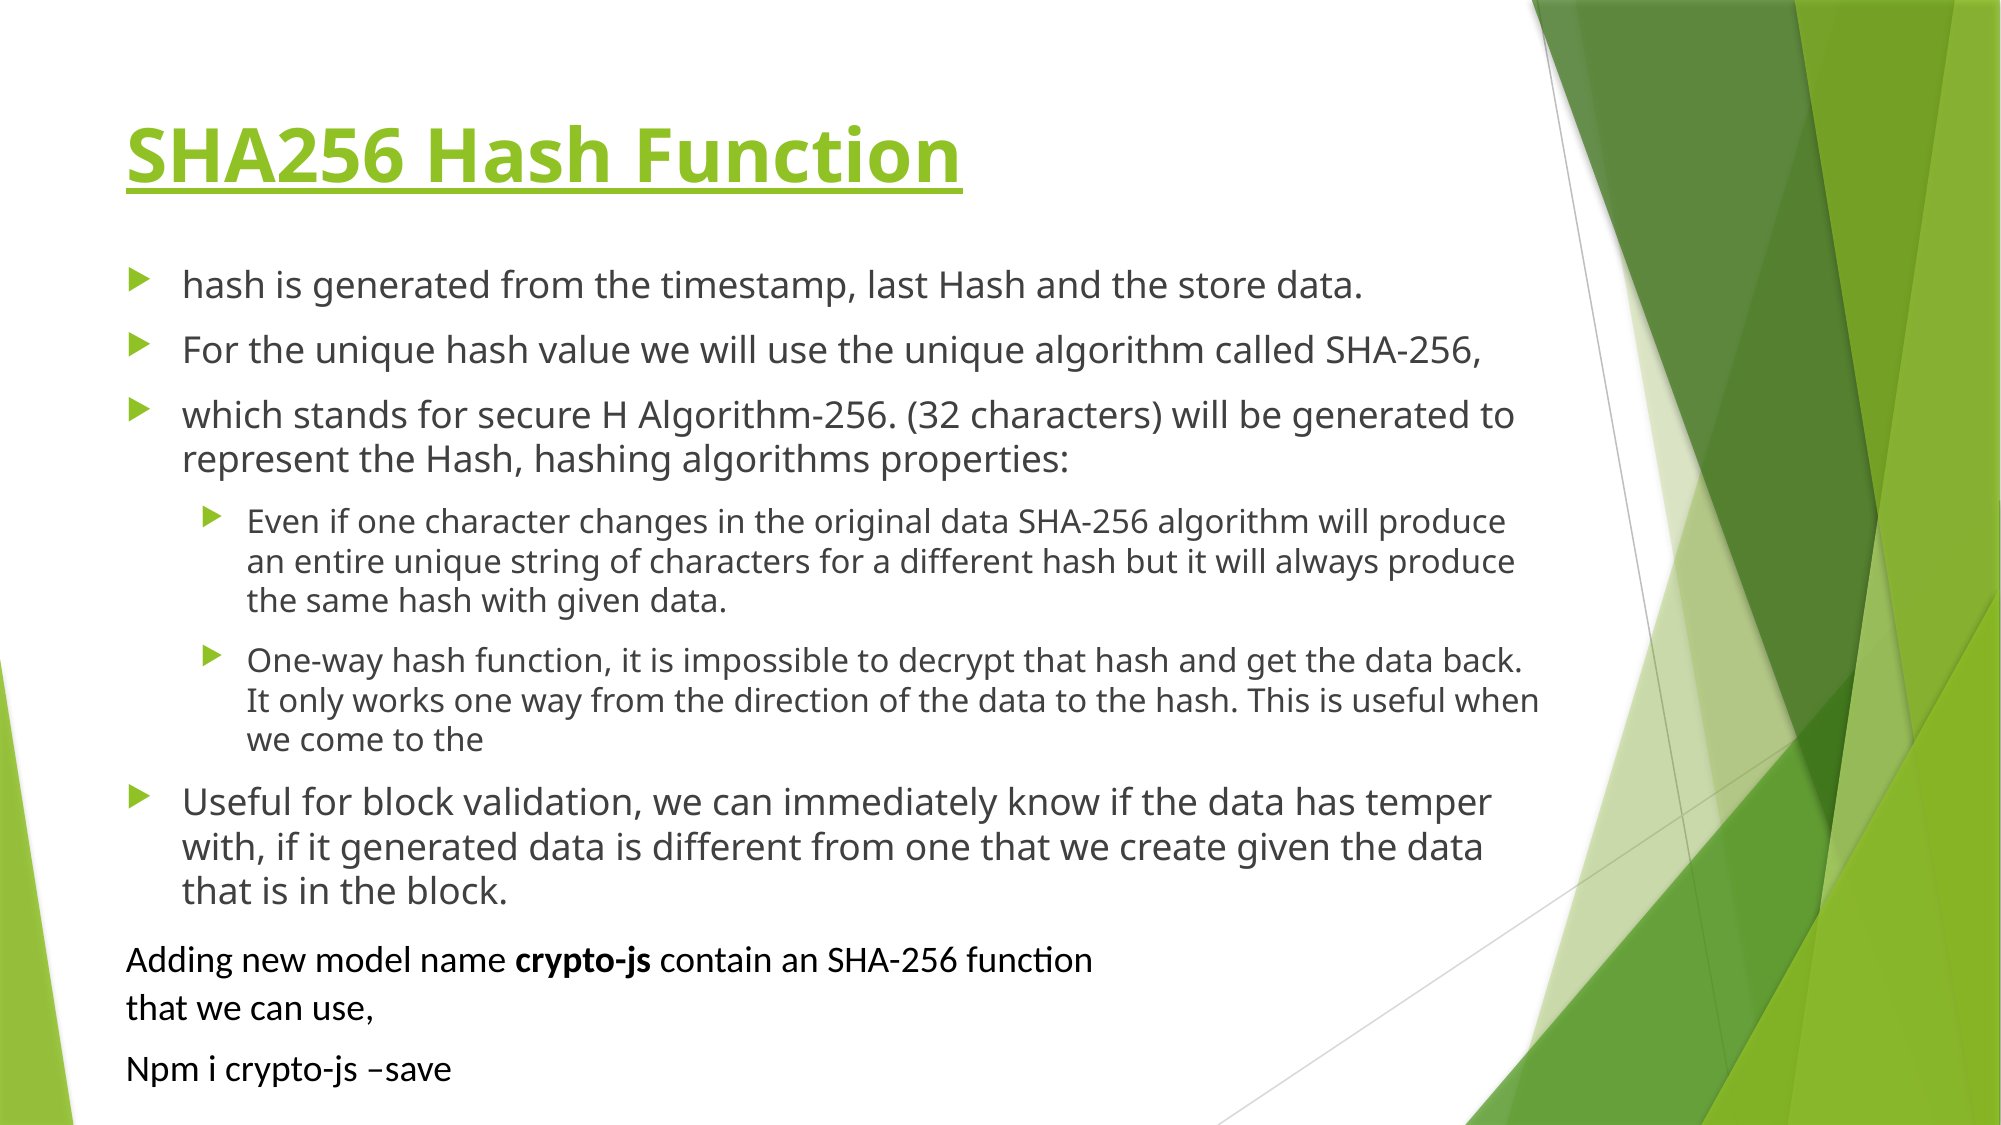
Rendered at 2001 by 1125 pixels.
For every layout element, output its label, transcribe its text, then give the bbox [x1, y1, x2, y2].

text_box Adding new model name crypto-js contain an SHA-256 function that we can use, Npm i crypto-js –save [111, 924, 1112, 1097]
list hash is generated from the timestamp, last Hash and the store data. For the unique hash value we will use the unique algorithm called SHA-256, which stands for secure H Algorithm-256. (32 characters) will be generated to represent the Hash, hashing algorithms properties: Even if one character changes in the original data SHA-256 algorithm will produce an entire unique string of characters for a different hash but it will always produce the same hash with given data. One-way hash function, it is impossible to decrypt that hash and get the data back. It only works one way from the direction of the data to the hash. This is useful when we come to the Useful for block validation, we can immediately know if the data has temper with, if it generated data is different from one that we create given the data that is in the block. [111, 253, 1560, 927]
title SHA256 Hash Function [111, 99, 1522, 253]
